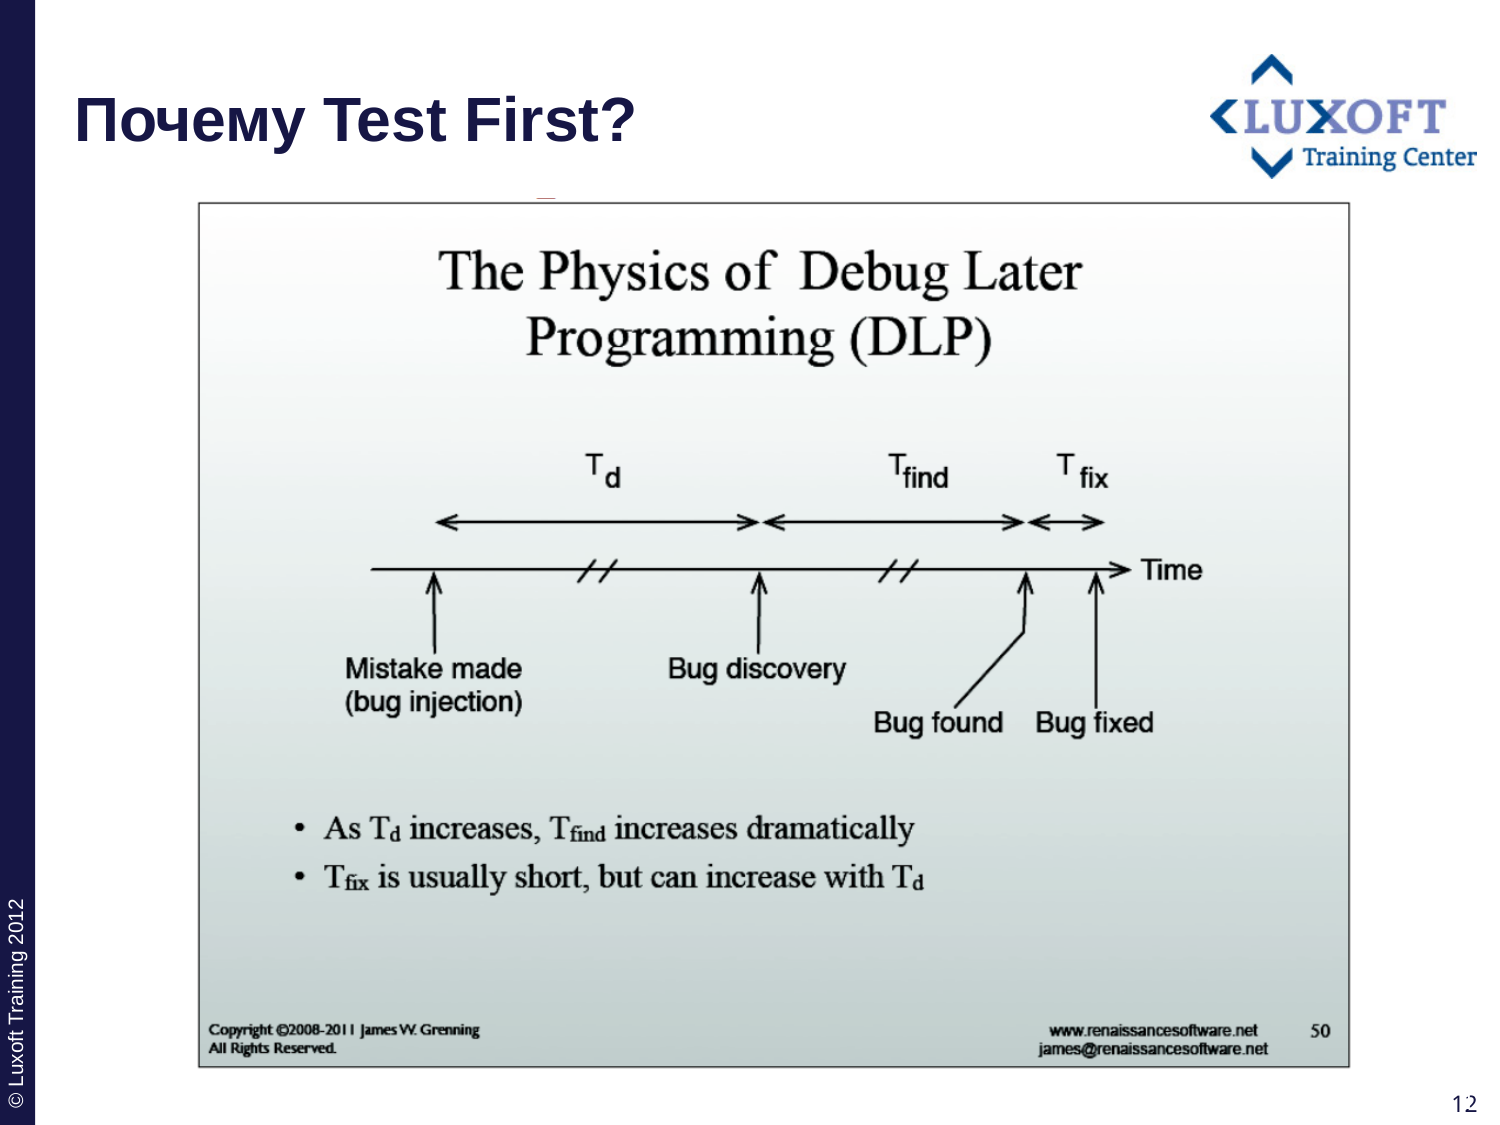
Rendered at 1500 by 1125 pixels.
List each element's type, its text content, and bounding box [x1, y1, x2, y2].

picture [1210, 54, 1477, 179]
text_box [1432, 1096, 1463, 1125]
title Почему Test First? [59, 67, 1093, 164]
picture [59, 198, 1433, 1076]
